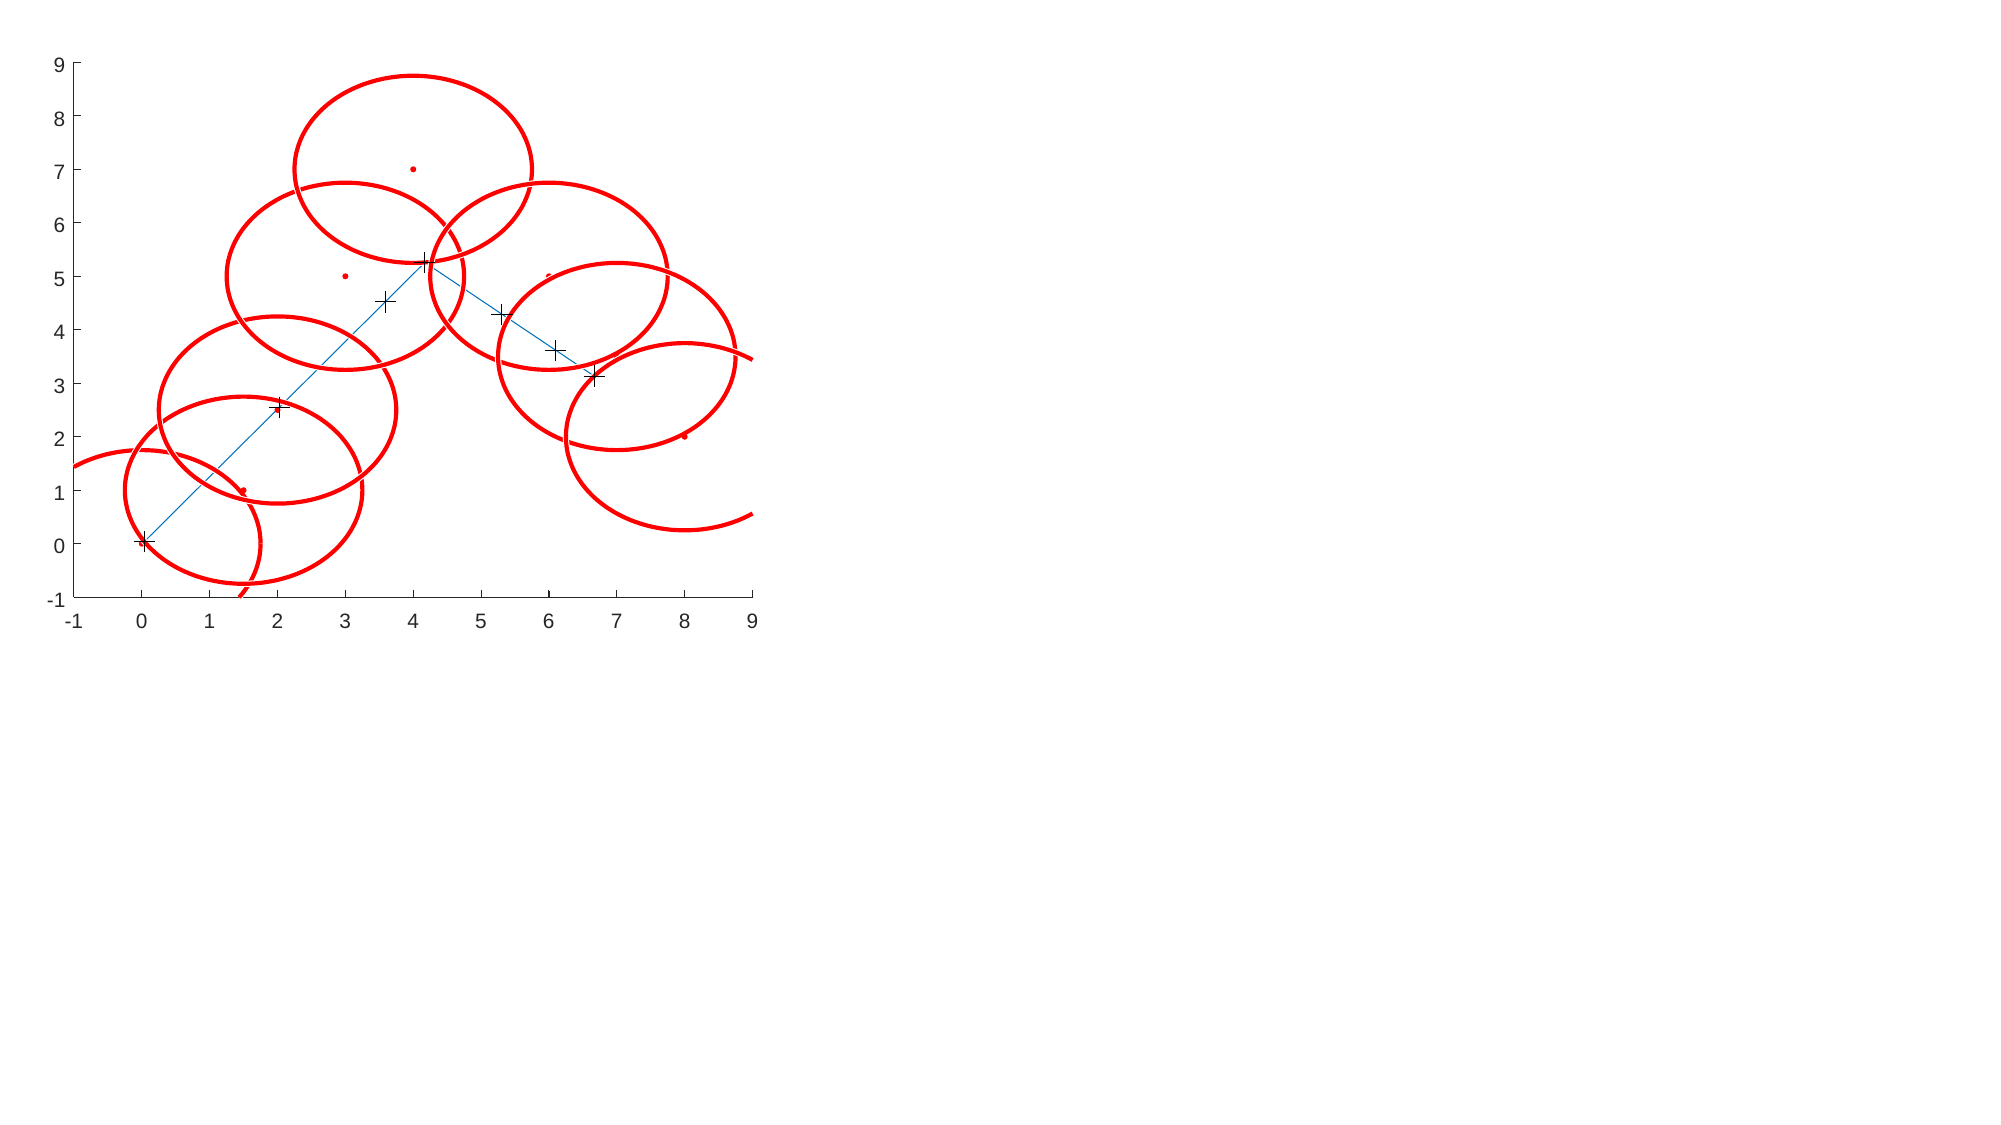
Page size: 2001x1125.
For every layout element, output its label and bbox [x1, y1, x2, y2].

picture [0, 12, 836, 670]
